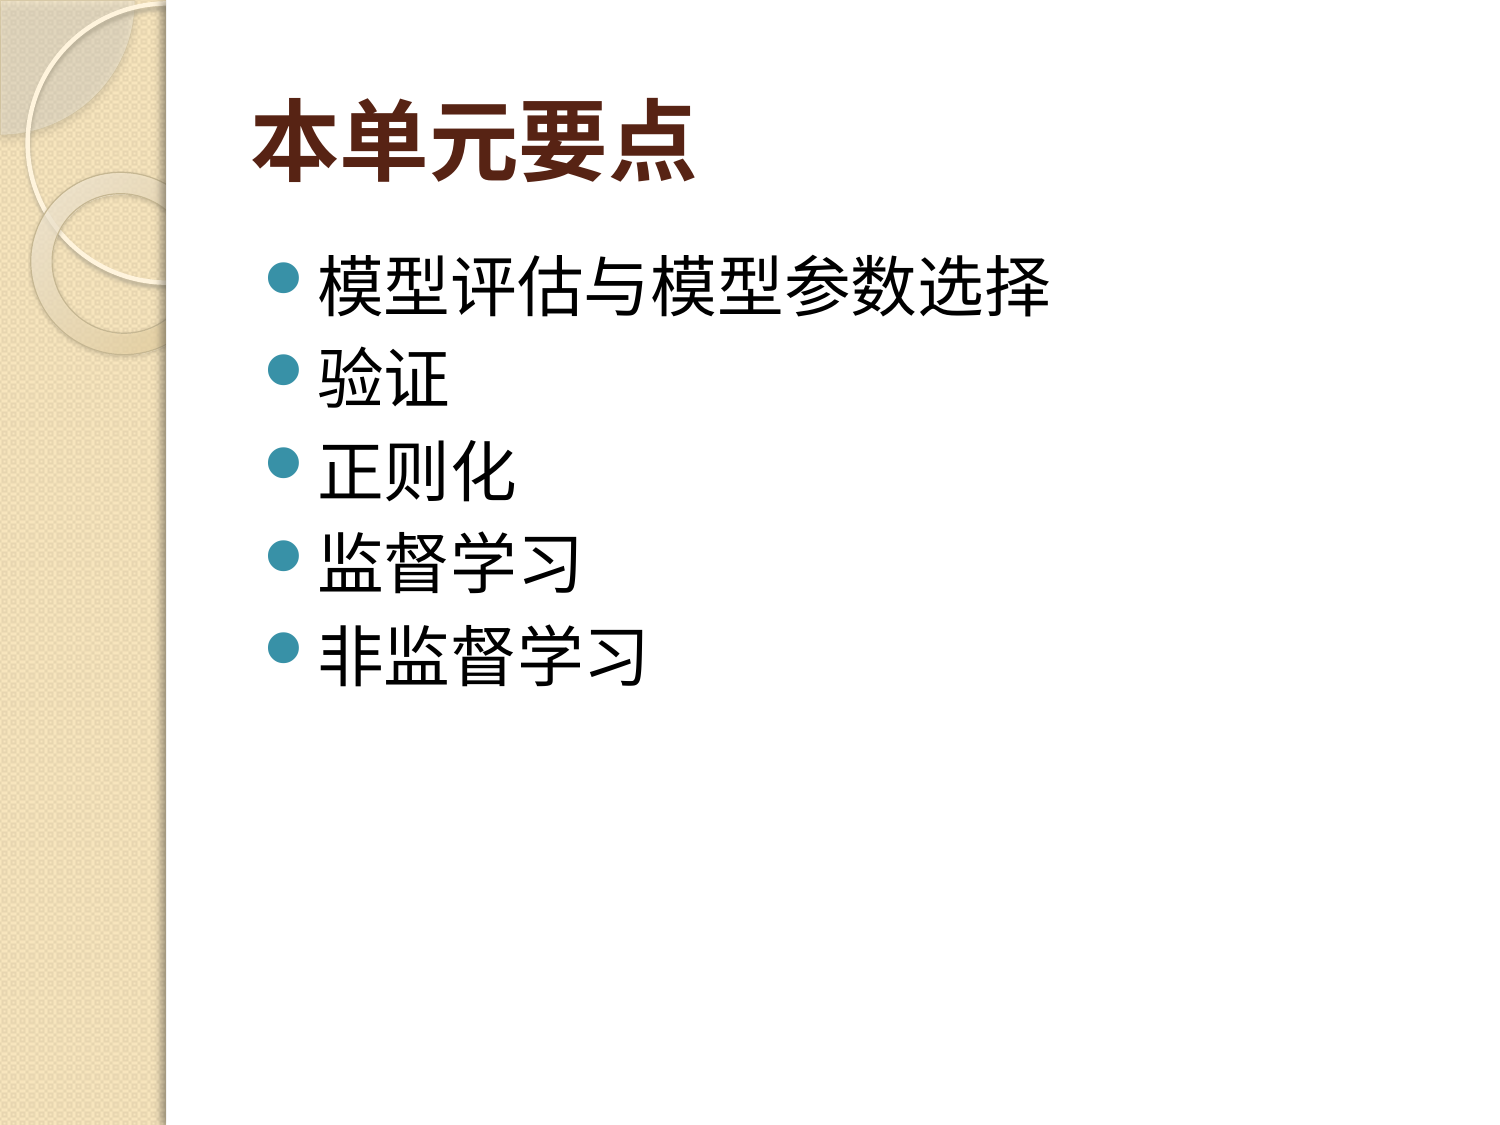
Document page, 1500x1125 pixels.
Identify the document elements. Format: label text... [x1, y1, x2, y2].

title 本单元要点 [235, 45, 1466, 233]
list 模型评估与模型参数选择 验证 正则化 监督学习 非监督学习 [235, 237, 1466, 1025]
